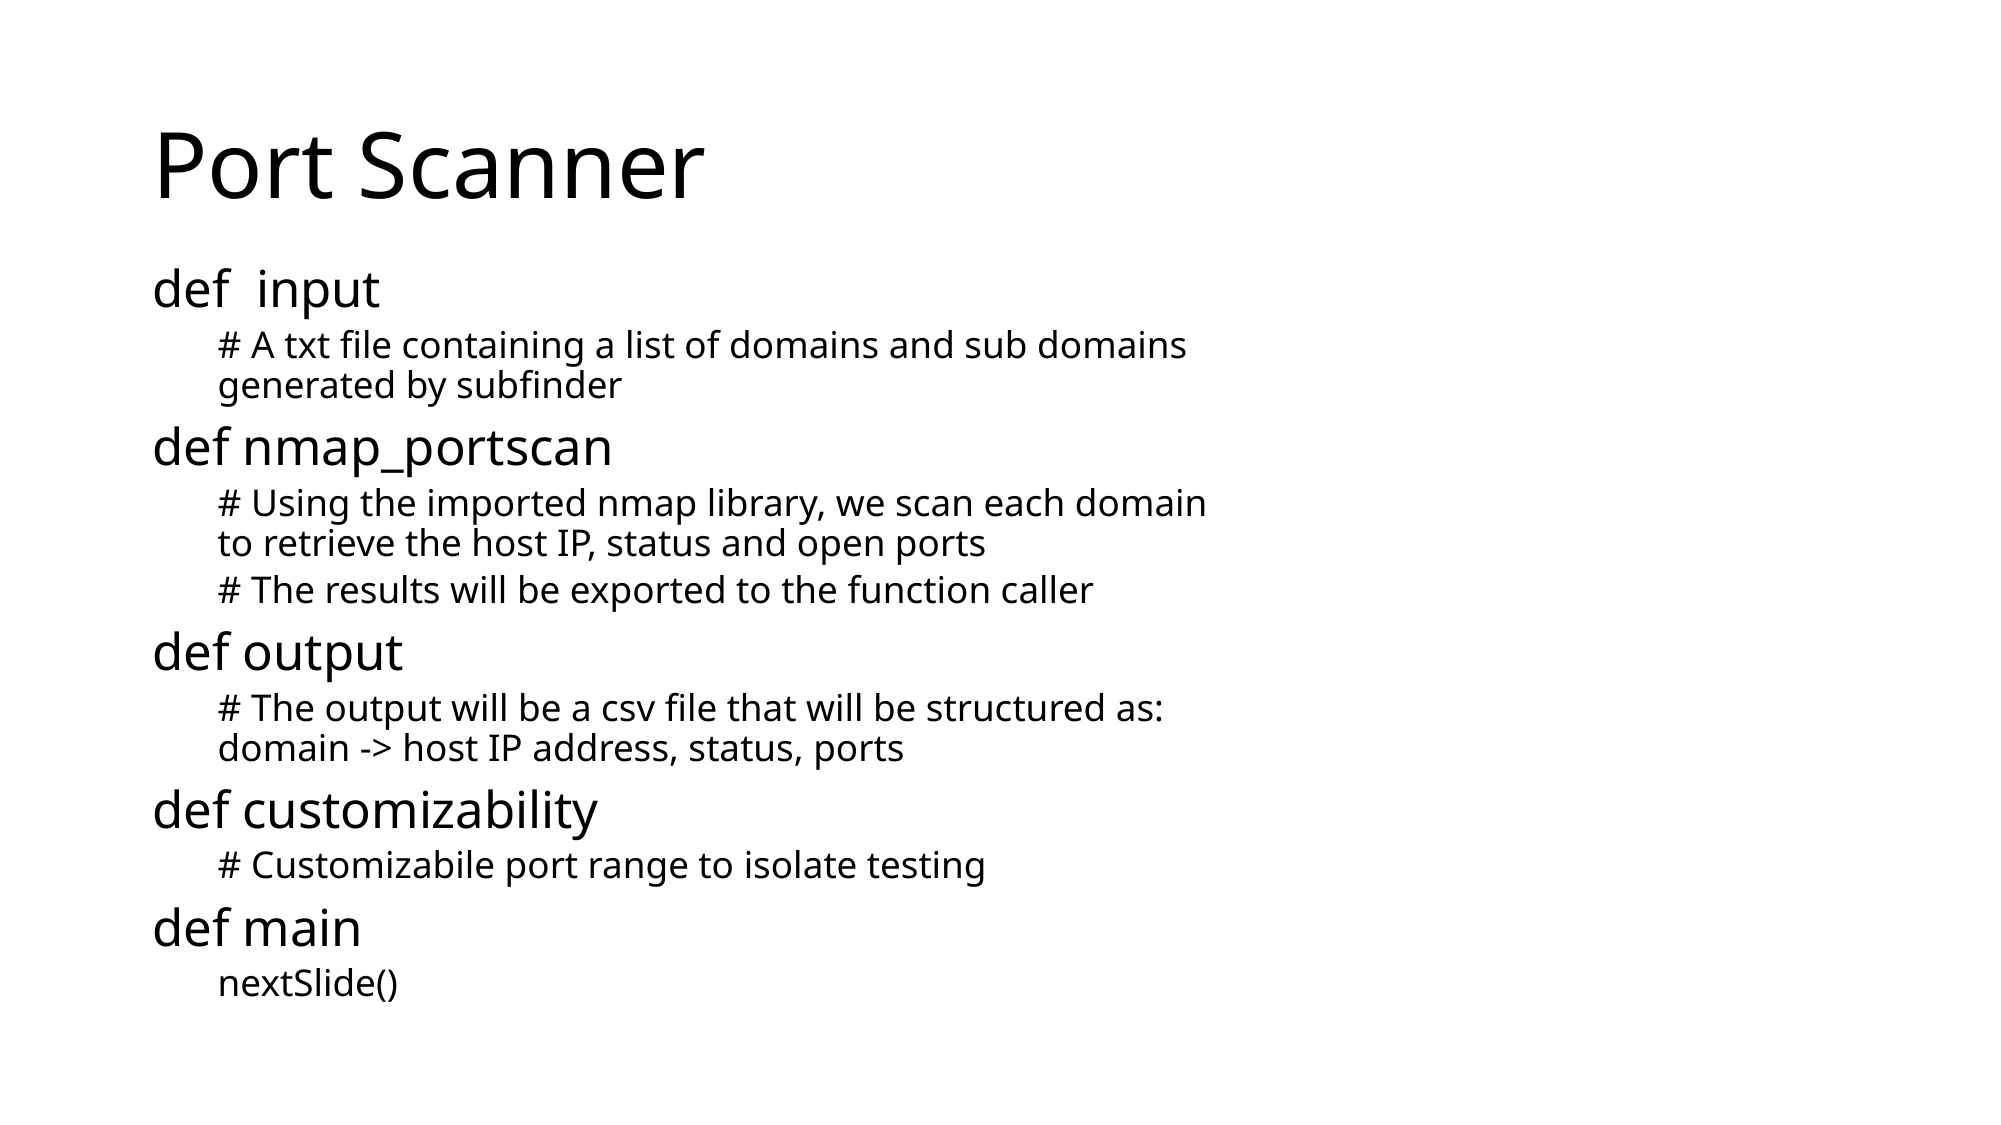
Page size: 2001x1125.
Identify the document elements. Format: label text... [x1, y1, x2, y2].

list def input # A txt file containing a list of domains and sub domains generated by subfinder def nmap_portscan # Using the imported nmap library, we scan each domain to retrieve the host IP, status and open ports # The results will be exported to the function caller def output # The output will be a csv file that will be structured as: domain -> host IP address, status, ports def customizability # Customizabile port range to isolate testing def main nextSlide() [137, 256, 1268, 1014]
title Port Scanner [137, 59, 1863, 278]
